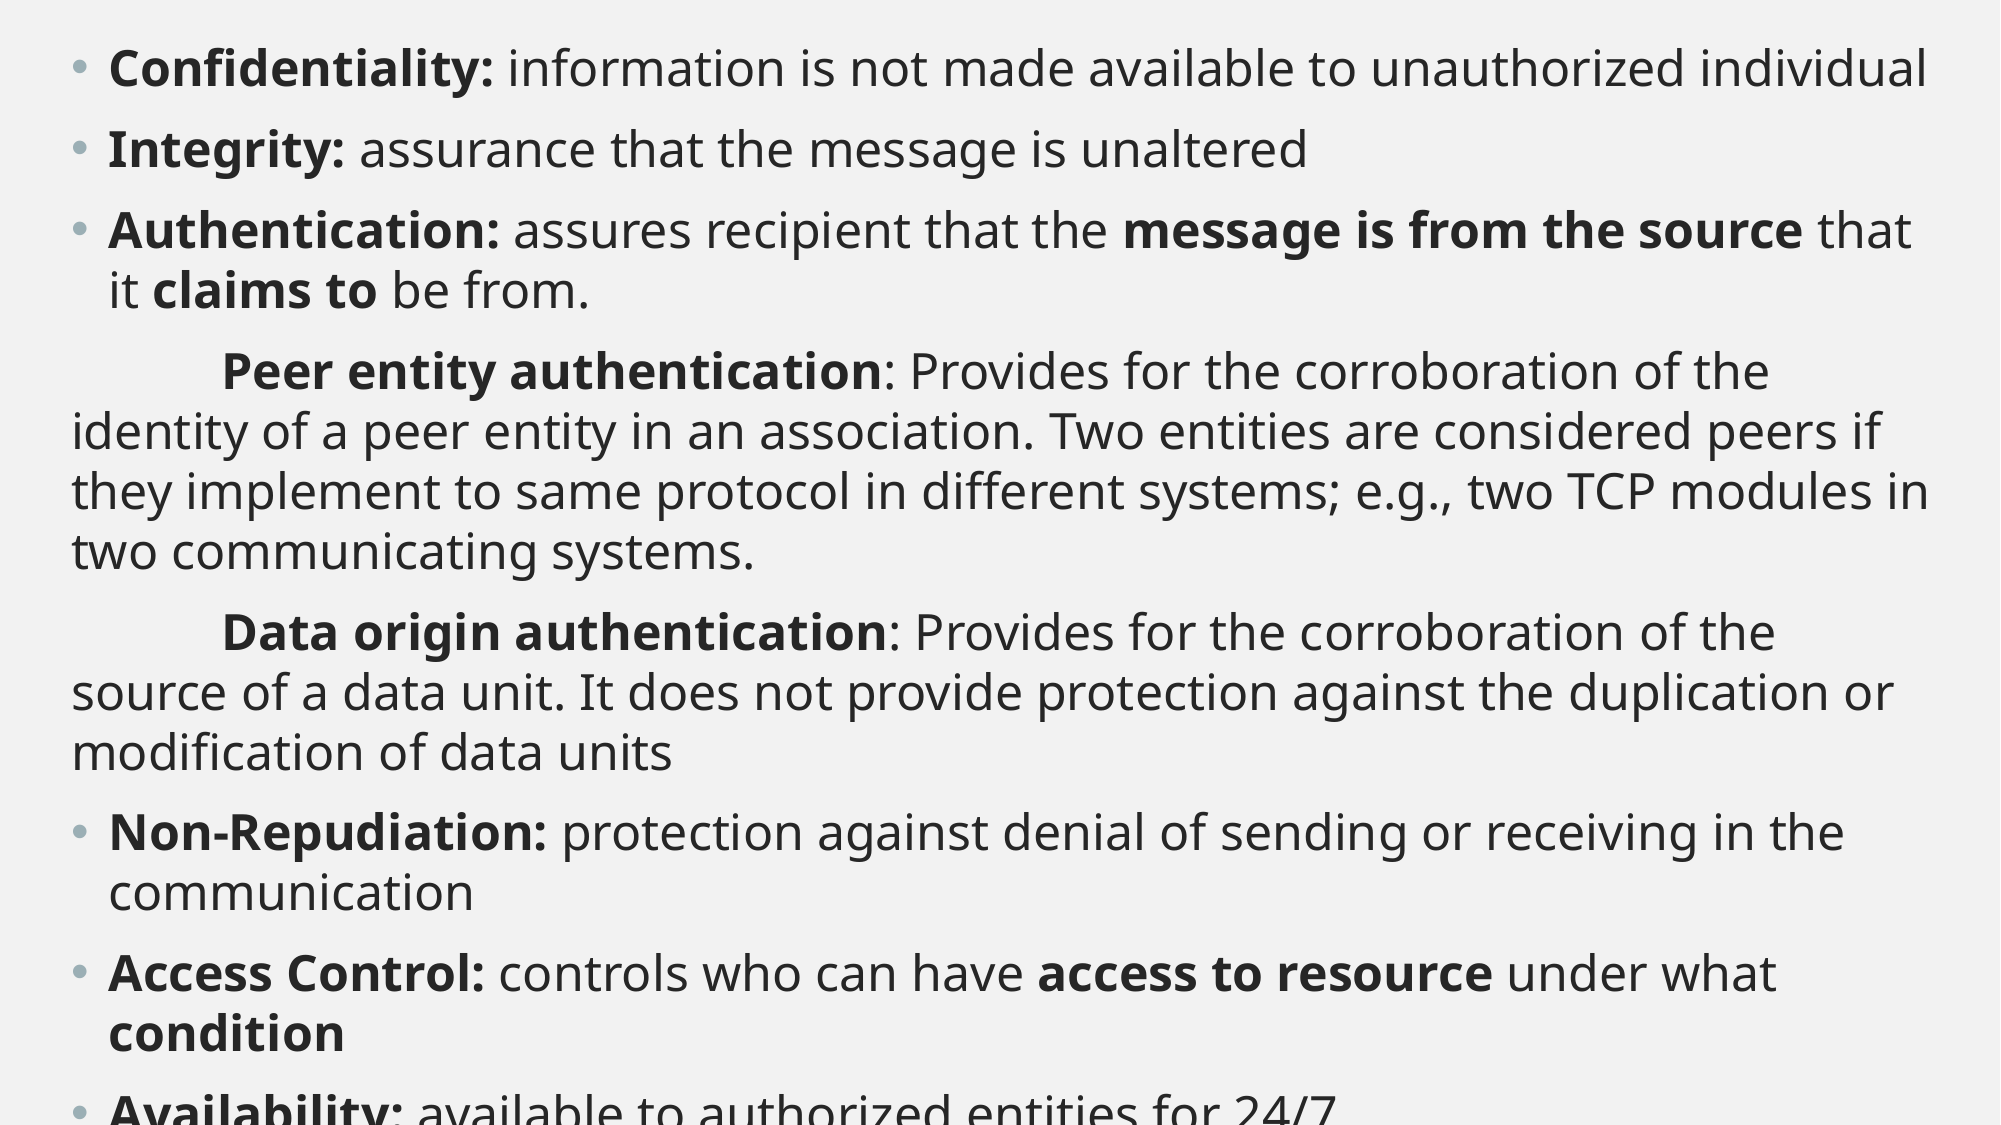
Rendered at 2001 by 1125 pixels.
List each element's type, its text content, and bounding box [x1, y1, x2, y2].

list Confidentiality: information is not made available to unauthorized individual Integrity: assurance that the message is unaltered Authentication: assures recipient that the message is from the source that it claims to be from. Peer entity authentication: Provides for the corroboration of the identity of a peer entity in an association. Two entities are considered peers if they implement to same protocol in different systems; e.g., two TCP modules in two communicating systems. Data origin authentication: Provides for the corroboration of the source of a data unit. It does not provide protection against the duplication or modification of data units Non-Repudiation: protection against denial of sending or receiving in the communication Access Control: controls who can have access to resource under what condition Availability: available to authorized entities for 24/7. [55, 29, 1948, 1077]
